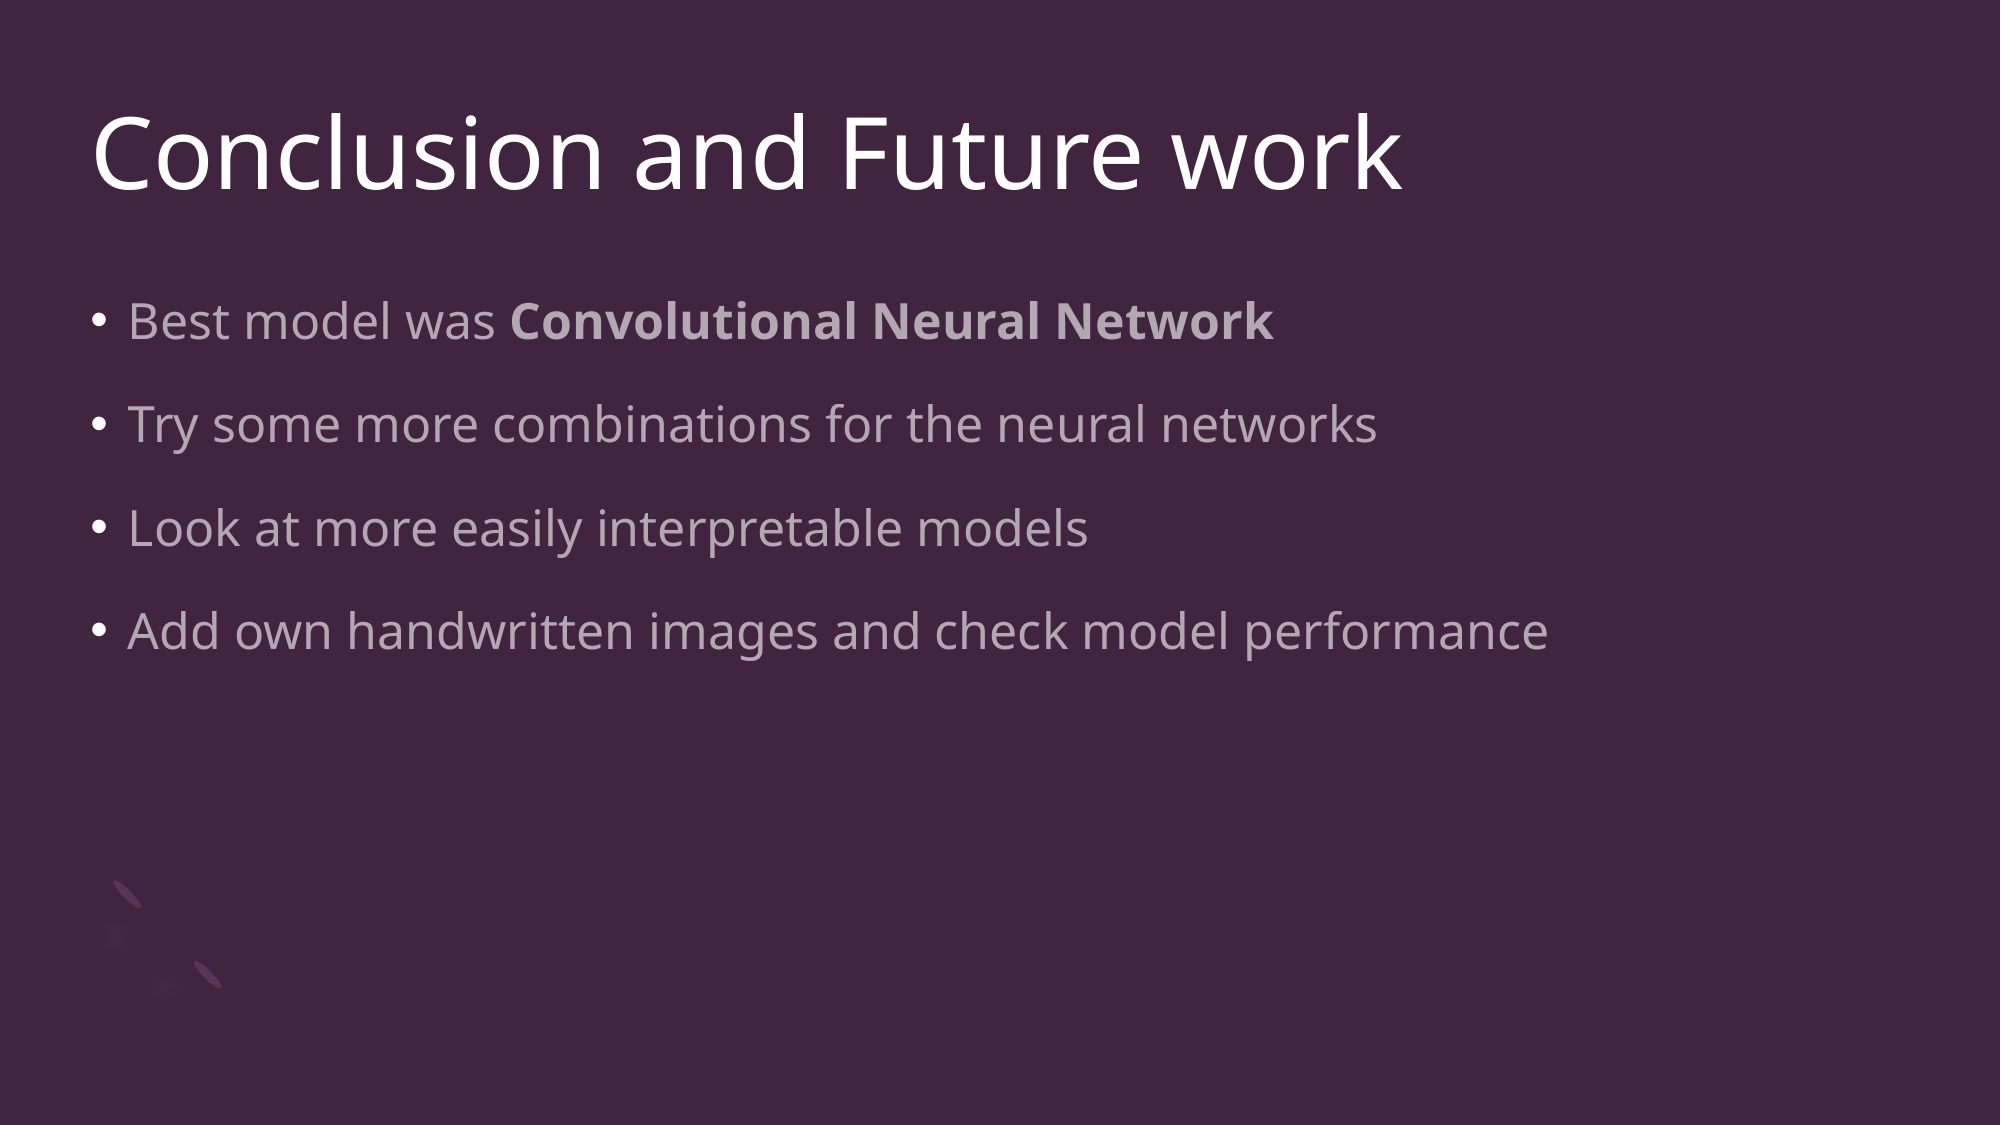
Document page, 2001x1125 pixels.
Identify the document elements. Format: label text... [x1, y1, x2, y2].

list Best model was Convolutional Neural Network Try some more combinations for the neural networks Look at more easily interpretable models Add own handwritten images and check model performance [90, 283, 1910, 1000]
title Conclusion and Future work [90, 90, 1910, 283]
